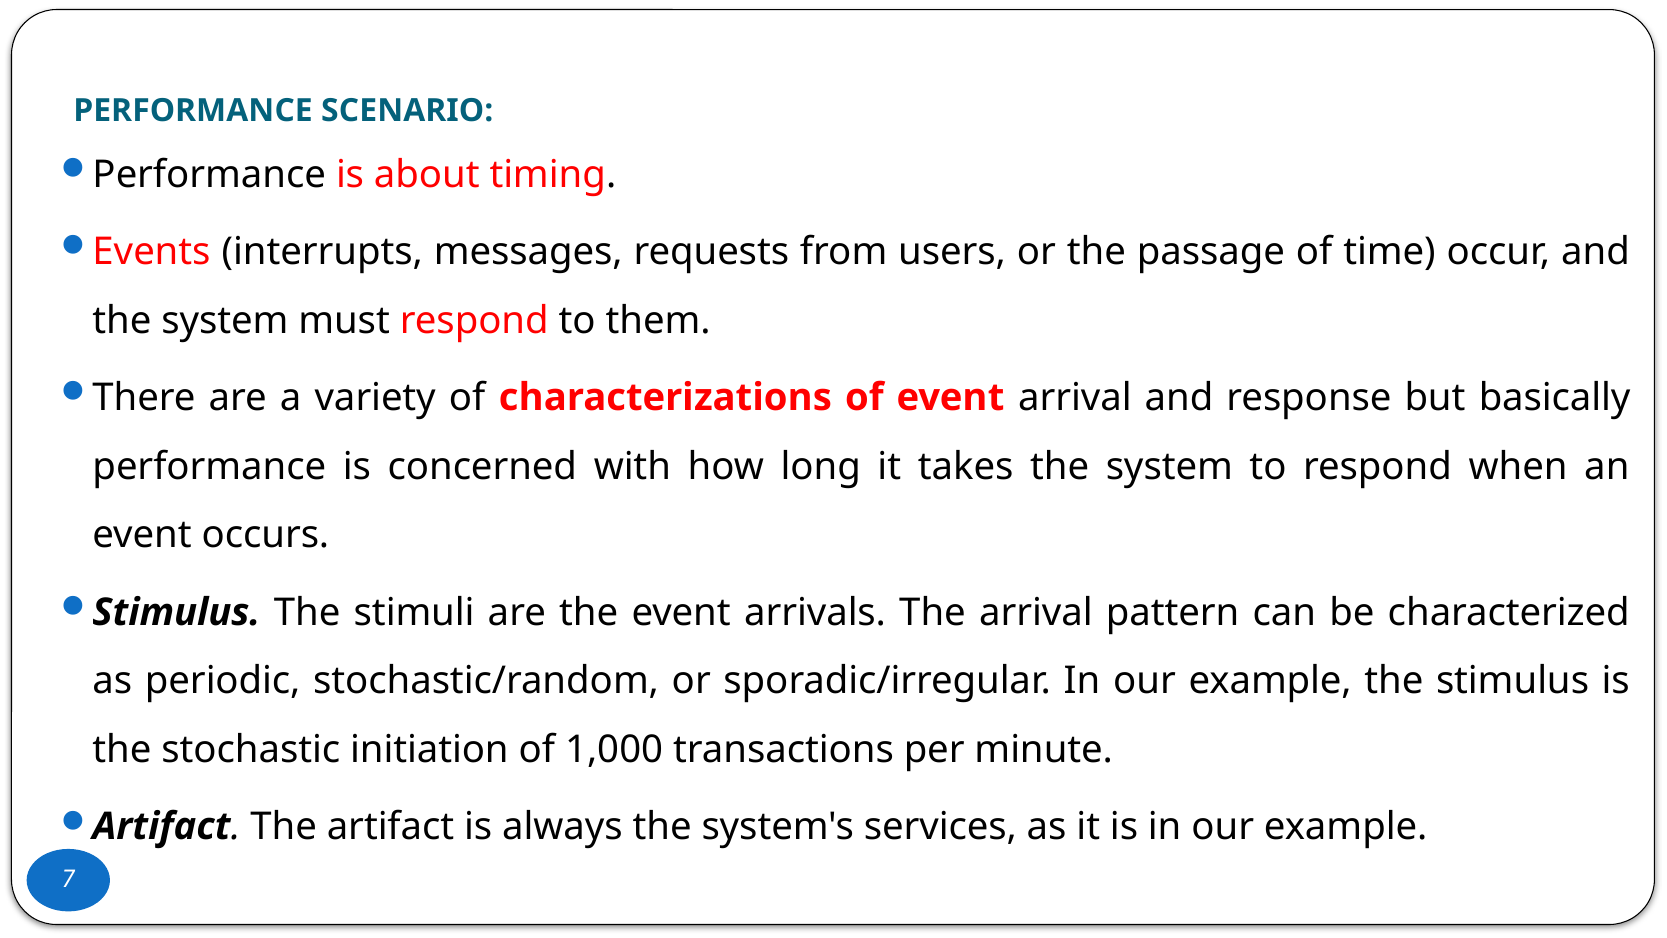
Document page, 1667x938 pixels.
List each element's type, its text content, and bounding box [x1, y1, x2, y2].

title PERFORMANCE SCENARIO: [58, 81, 1496, 118]
slide_number 6 [26, 848, 110, 912]
list Performance is about timing. Events (interrupts, messages, requests from users, or the passage of time) occur, and the system must respond to them. There are a variety of characterizations of event arrival and response but basically performance is concerned with how long it takes the system to respond when an event occurs. Stimulus. The stimuli are the event arrivals. The arrival pattern can be characterized as periodic, stochastic/random, or sporadic/irregular. In our example, the stimulus is the stochastic initiation of 1,000 transactions per minute. Artifact. The artifact is always the system's services, as it is in our example. [45, 118, 1646, 868]
